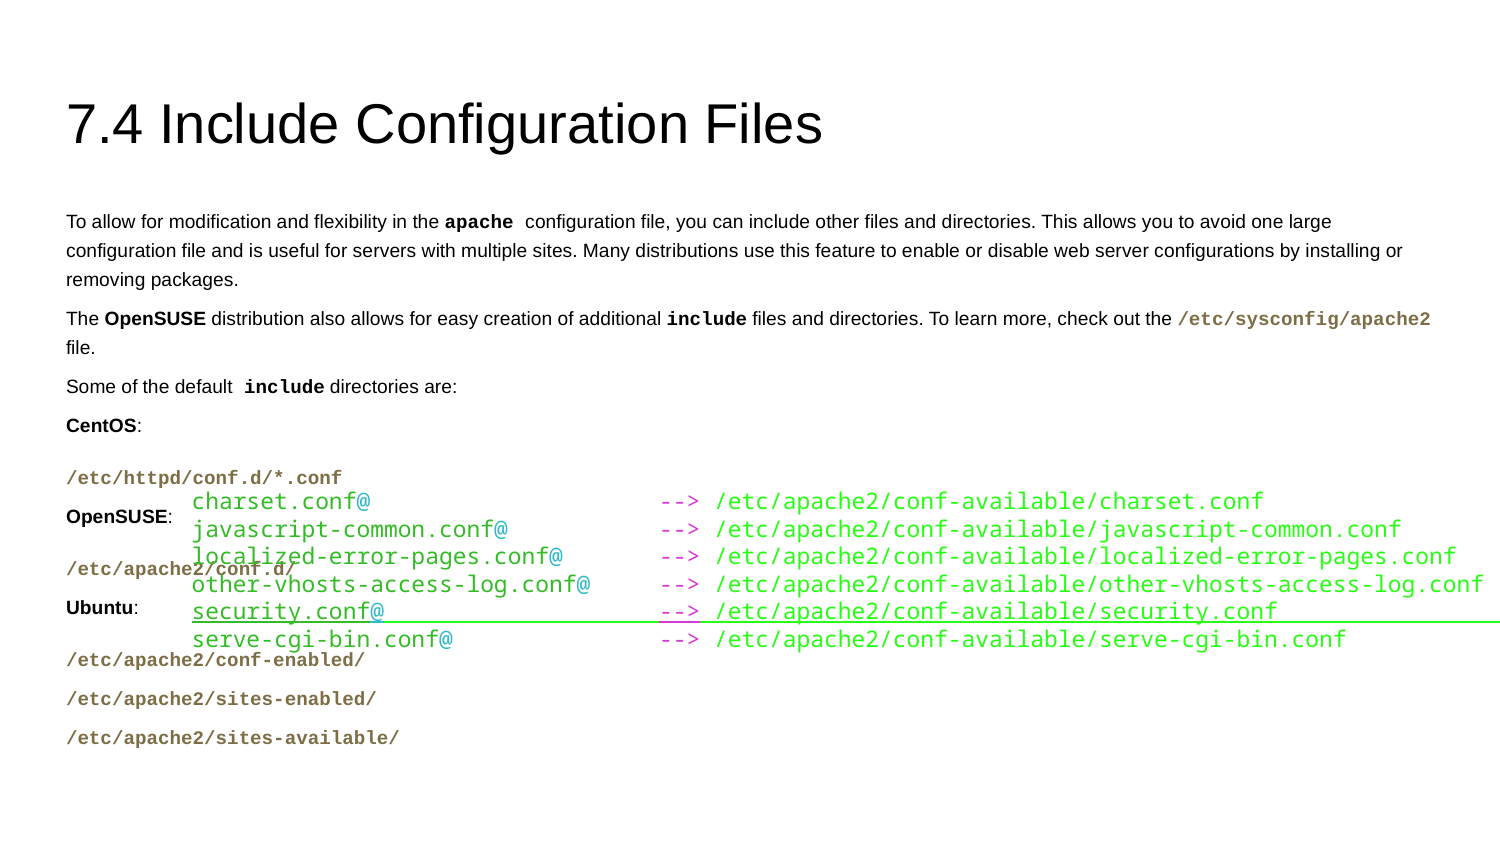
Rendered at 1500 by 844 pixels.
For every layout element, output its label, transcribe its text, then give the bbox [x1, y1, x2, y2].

list To allow for modification and flexibility in the apache configuration file, you can include other files and directories. This allows you to avoid one large configuration file and is useful for servers with multiple sites. Many distributions use this feature to enable or disable web server configurations by installing or removing packages. The OpenSUSE distribution also allows for easy creation of additional include files and directories. To learn more, check out the /etc/sysconfig/apache2 file. Some of the default include directories are: CentOS: /etc/httpd/conf.d/*.conf OpenSUSE: /etc/apache2/conf.d/ Ubuntu: /etc/apache2/conf-enabled/ /etc/apache2/sites-enabled/ /etc/apache2/sites-available/ [50, 188, 1450, 750]
title 7.4 Include Configuration Files [50, 72, 1450, 168]
text_box charset.conf@ --> /etc/apache2/conf-available/charset.conf javascript-common.conf@ --> /etc/apache2/conf-available/javascript-common.conf localized-error-pages.conf@ --> /etc/apache2/conf-available/localized-error-pages.conf other-vhosts-access-log.conf@ --> /etc/apache2/conf-available/other-vhosts-access-log.conf security.conf@ --> /etc/apache2/conf-available/security.conf serve-cgi-bin.conf@ --> /etc/apache2/conf-available/serve-cgi-bin.conf [184, 479, 1500, 659]
